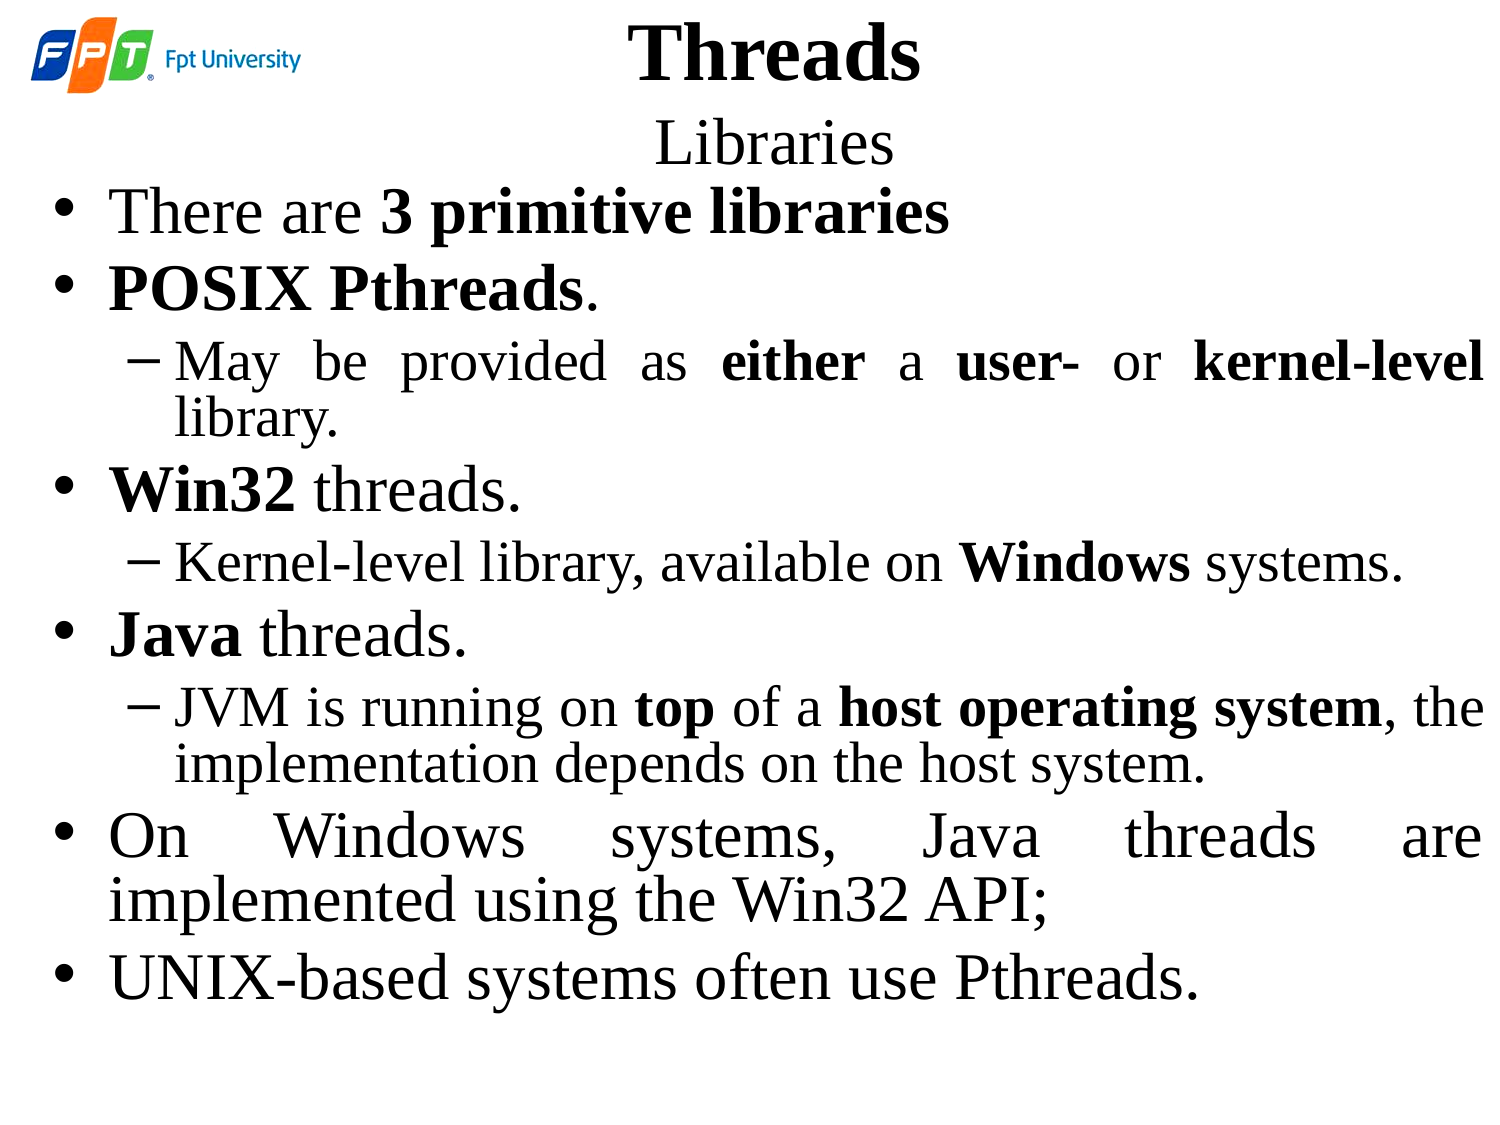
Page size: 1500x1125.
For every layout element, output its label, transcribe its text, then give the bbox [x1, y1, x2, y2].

title Threads Libraries [99, 0, 1450, 174]
list There are 3 primitive libraries POSIX Pthreads. May be provided as either a user- or kernel-level library. Win32 threads. Kernel-level library, available on Windows systems. Java threads. JVM is running on top of a host operating system, the implementation depends on the host system. On Windows systems, Java threads are implemented using the Win32 API; UNIX-based systems often use Pthreads. [37, 174, 1500, 1125]
picture [0, 0, 99, 122]
